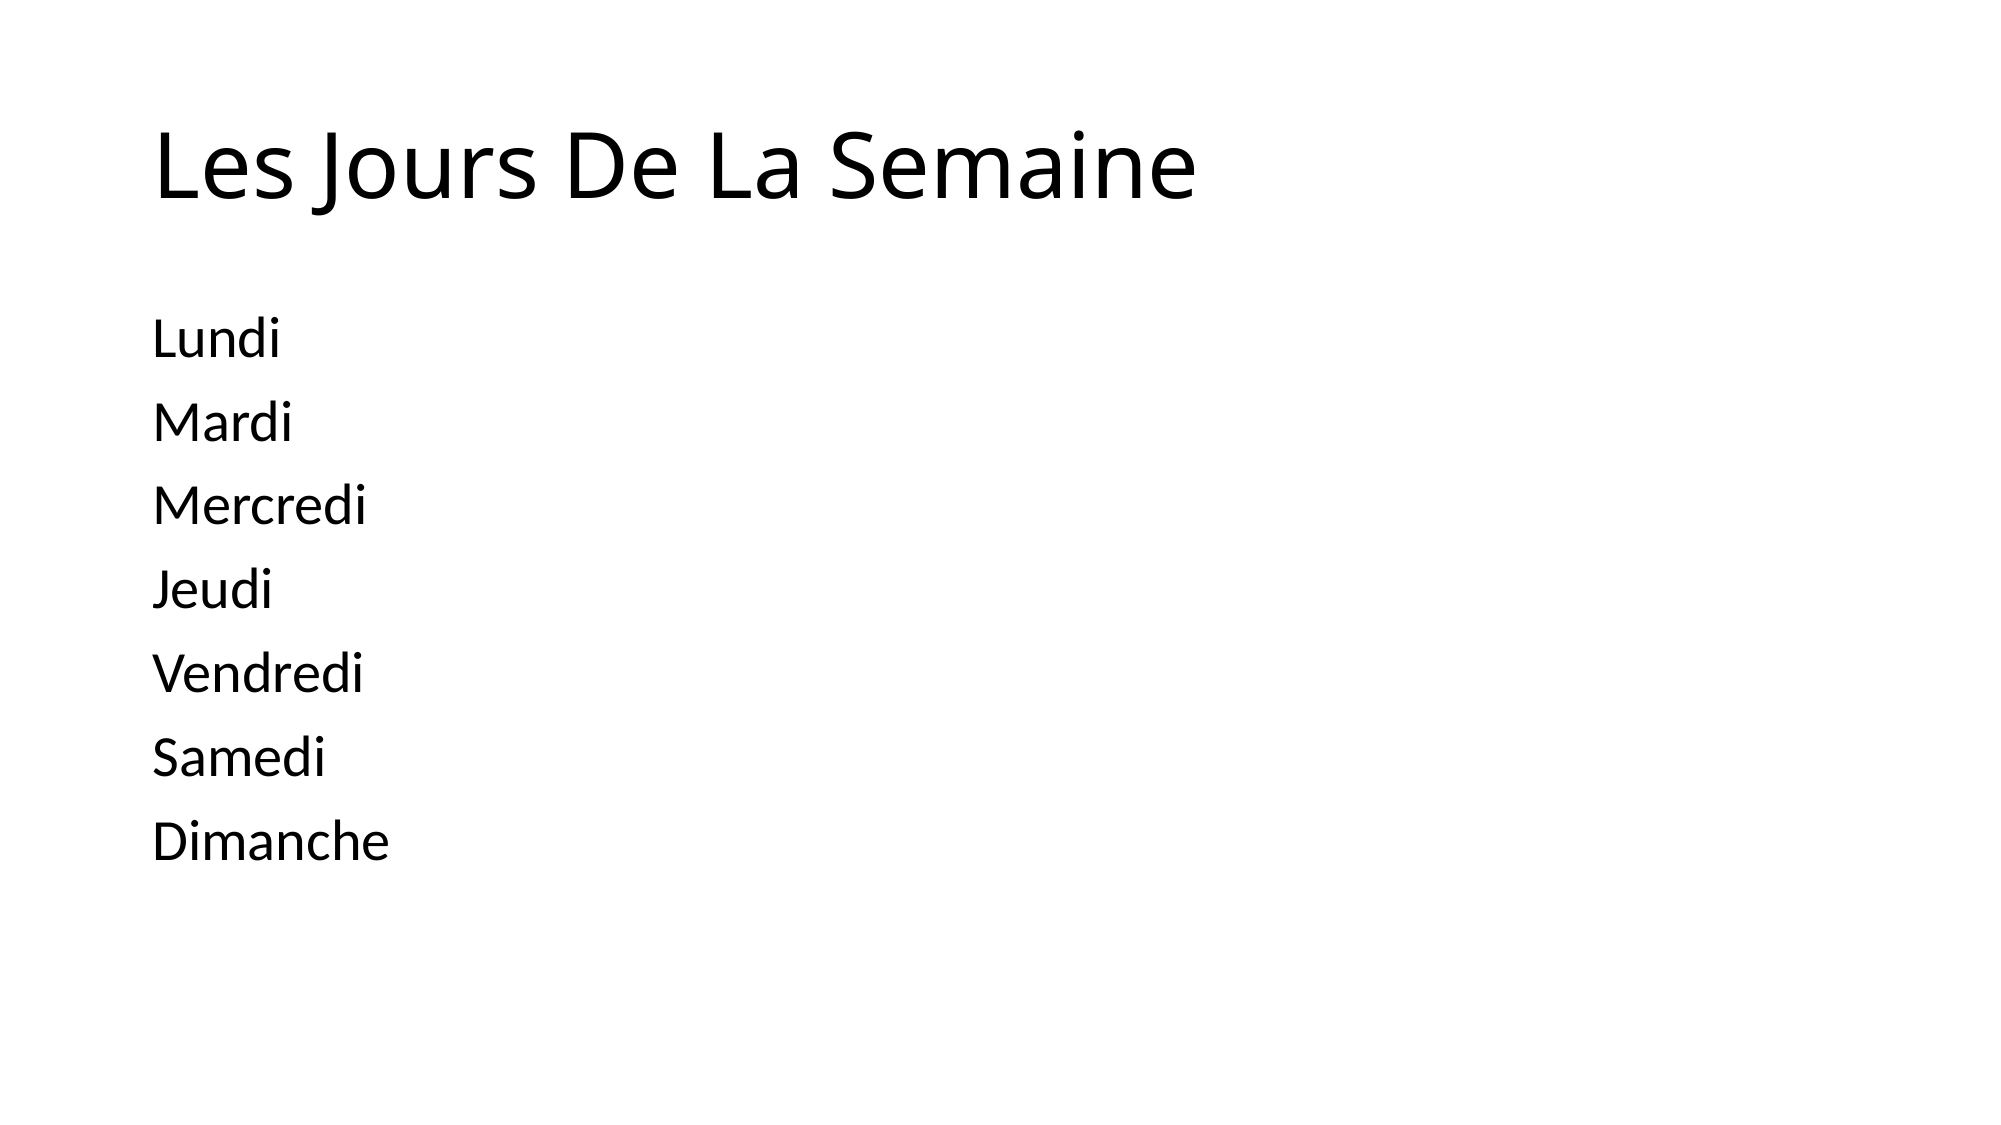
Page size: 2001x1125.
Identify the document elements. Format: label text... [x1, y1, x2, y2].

list Lundi Mardi Mercredi Jeudi Vendredi Samedi Dimanche [137, 299, 1863, 1014]
title Les Jours De La Semaine [137, 59, 1863, 278]
